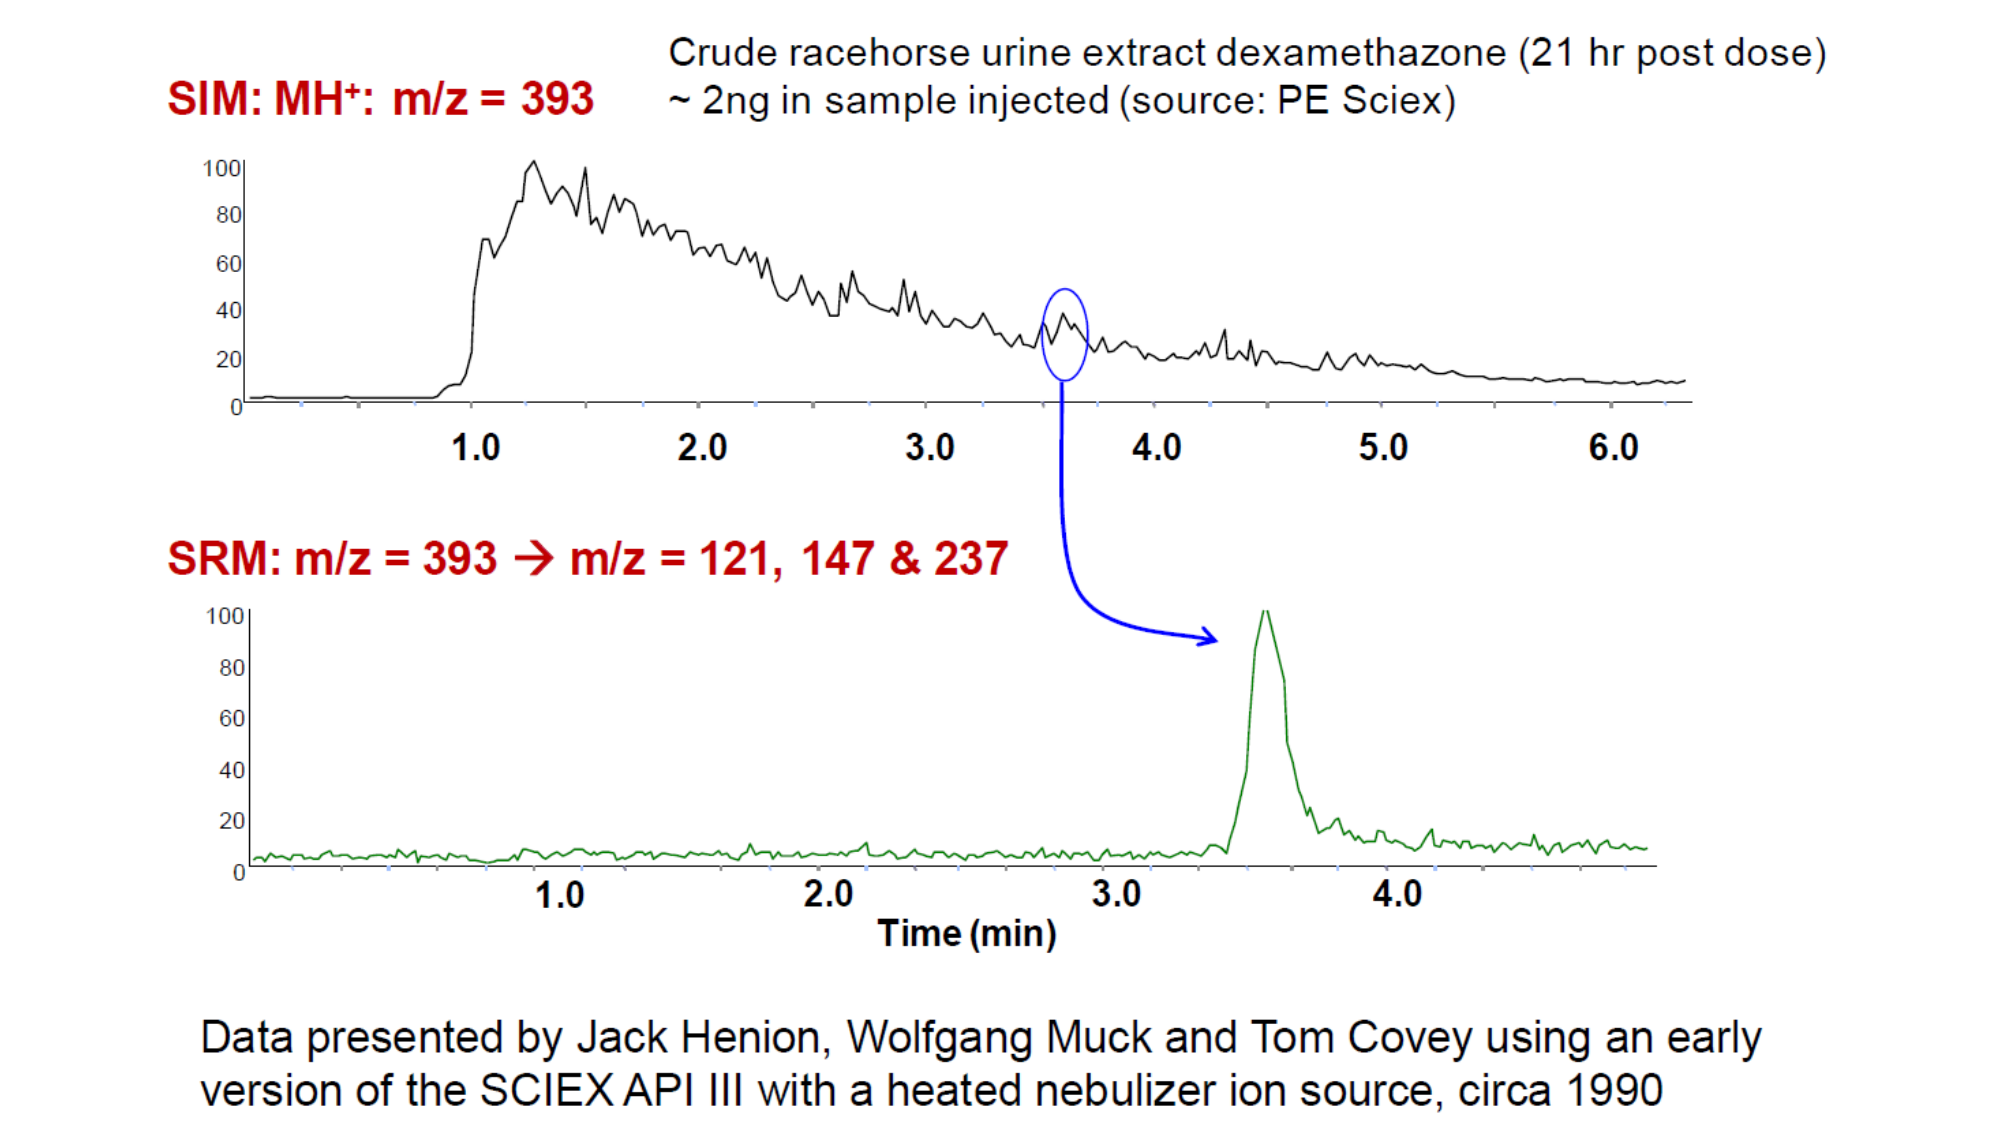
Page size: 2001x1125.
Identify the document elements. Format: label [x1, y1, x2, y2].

picture [144, 0, 1855, 1125]
